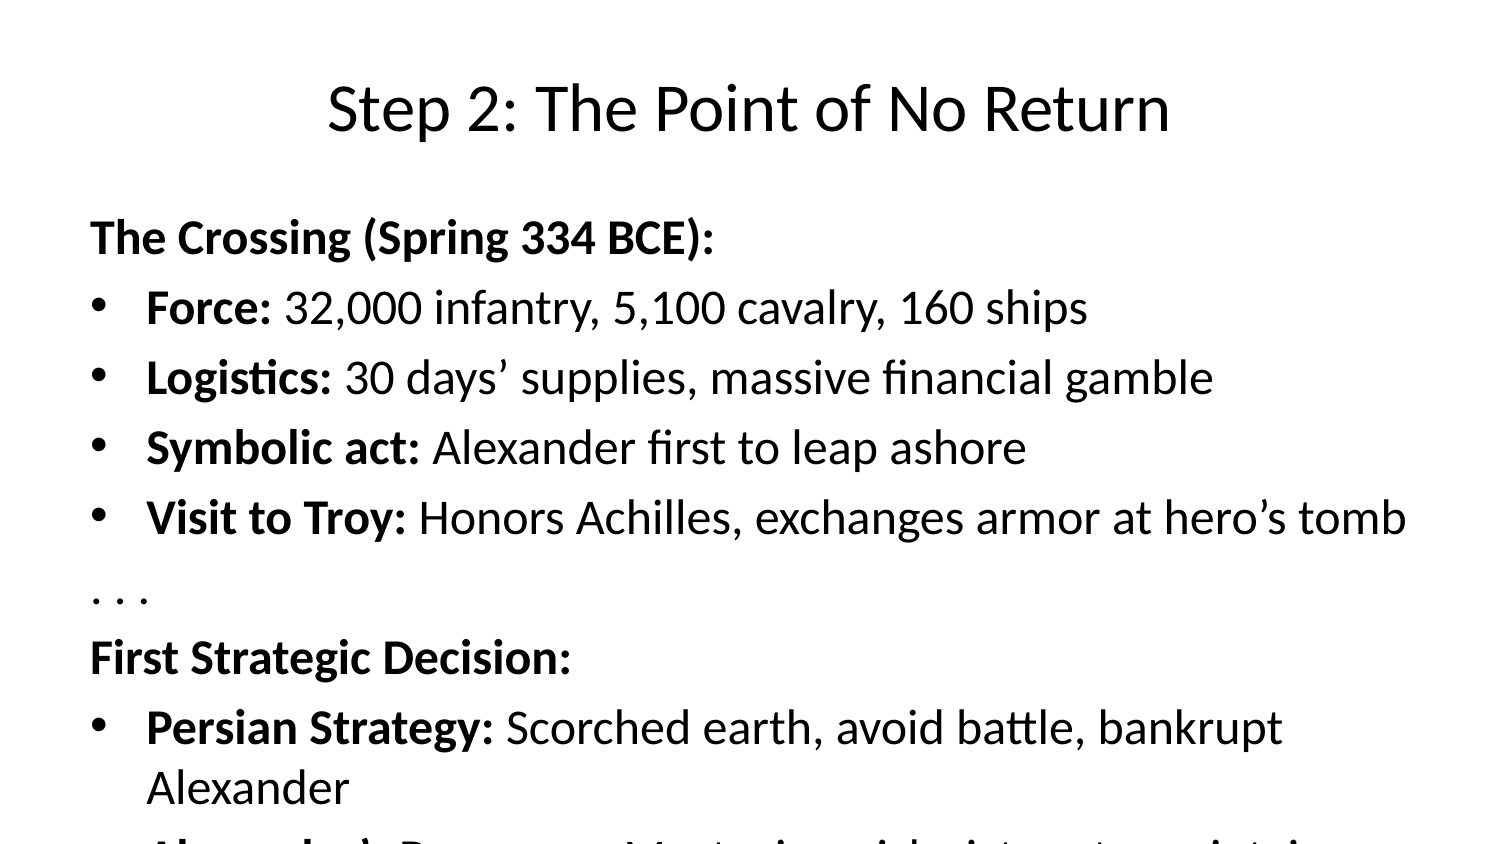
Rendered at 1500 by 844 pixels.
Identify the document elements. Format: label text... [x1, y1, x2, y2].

list The Crossing (Spring 334 BCE): Force: 32,000 infantry, 5,100 cavalry, 160 ships Logistics: 30 days’ supplies, massive financial gamble Symbolic act: Alexander first to leap ashore Visit to Troy: Honors Achilles, exchanges armor at hero’s tomb . . . First Strategic Decision: Persian Strategy: Scorched earth, avoid battle, bankrupt Alexander Alexander’s Response: Must win quick victory to maintain momentum Stakes: No reinforcements possible, must live off conquered territory [75, 196, 1425, 754]
title Step 2: The Point of No Return [75, 33, 1425, 175]
